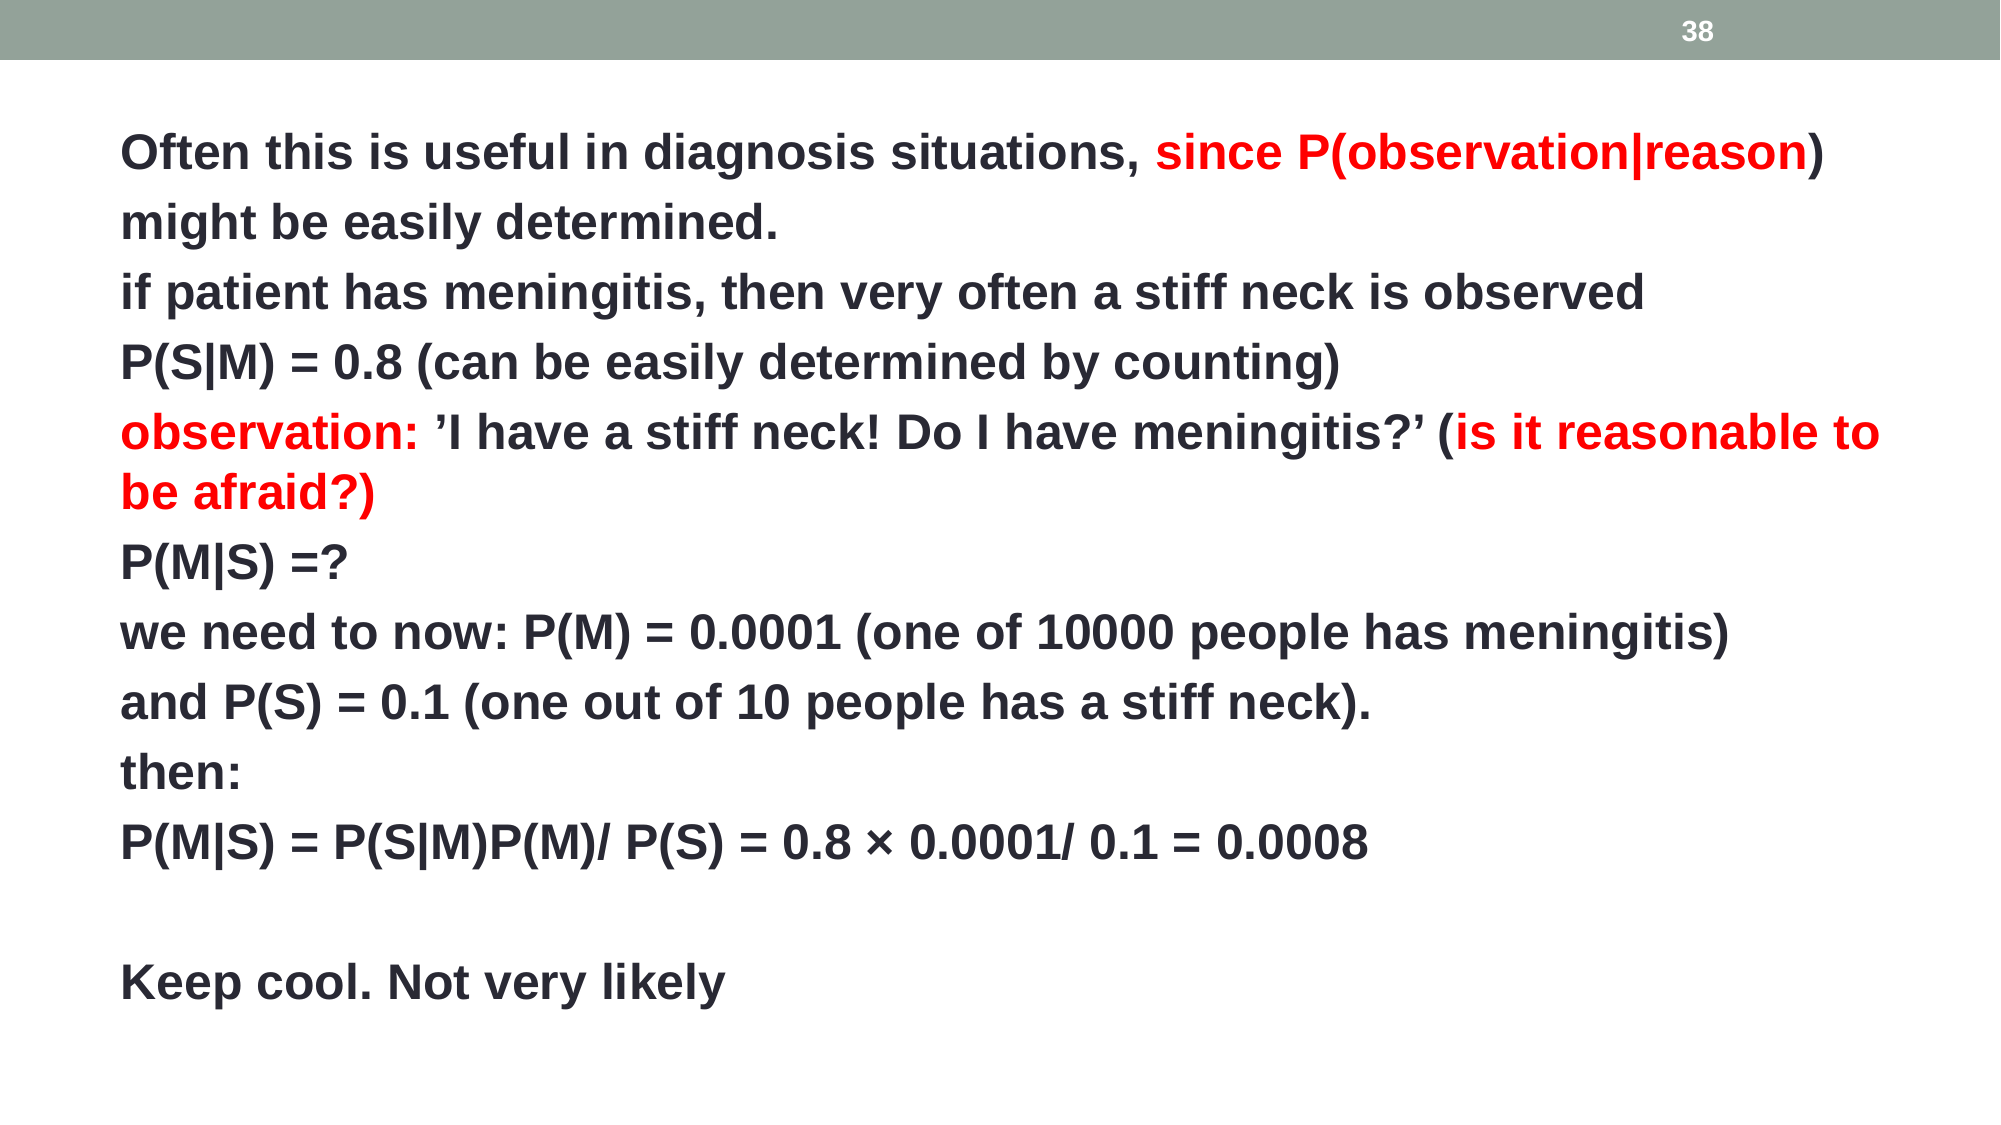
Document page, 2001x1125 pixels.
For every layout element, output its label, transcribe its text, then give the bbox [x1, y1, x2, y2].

slide_number 38 [1666, 3, 1900, 57]
list Often this is useful in diagnosis situations, since P(observation|reason) might be easily determined. if patient has meningitis, then very often a stiff neck is observed P(S|M) = 0.8 (can be easily determined by counting) observation: ’I have a stiff neck! Do I have meningitis?’ (is it reasonable to be afraid?) P(M|S) =? we need to now: P(M) = 0.0001 (one of 10000 people has meningitis) and P(S) = 0.1 (one out of 10 people has a stiff neck). then: P(M|S) = P(S|M)P(M)/ P(S) = 0.8 × 0.0001/ 0.1 = 0.0008 Keep cool. Not very likely [105, 111, 1900, 1063]
